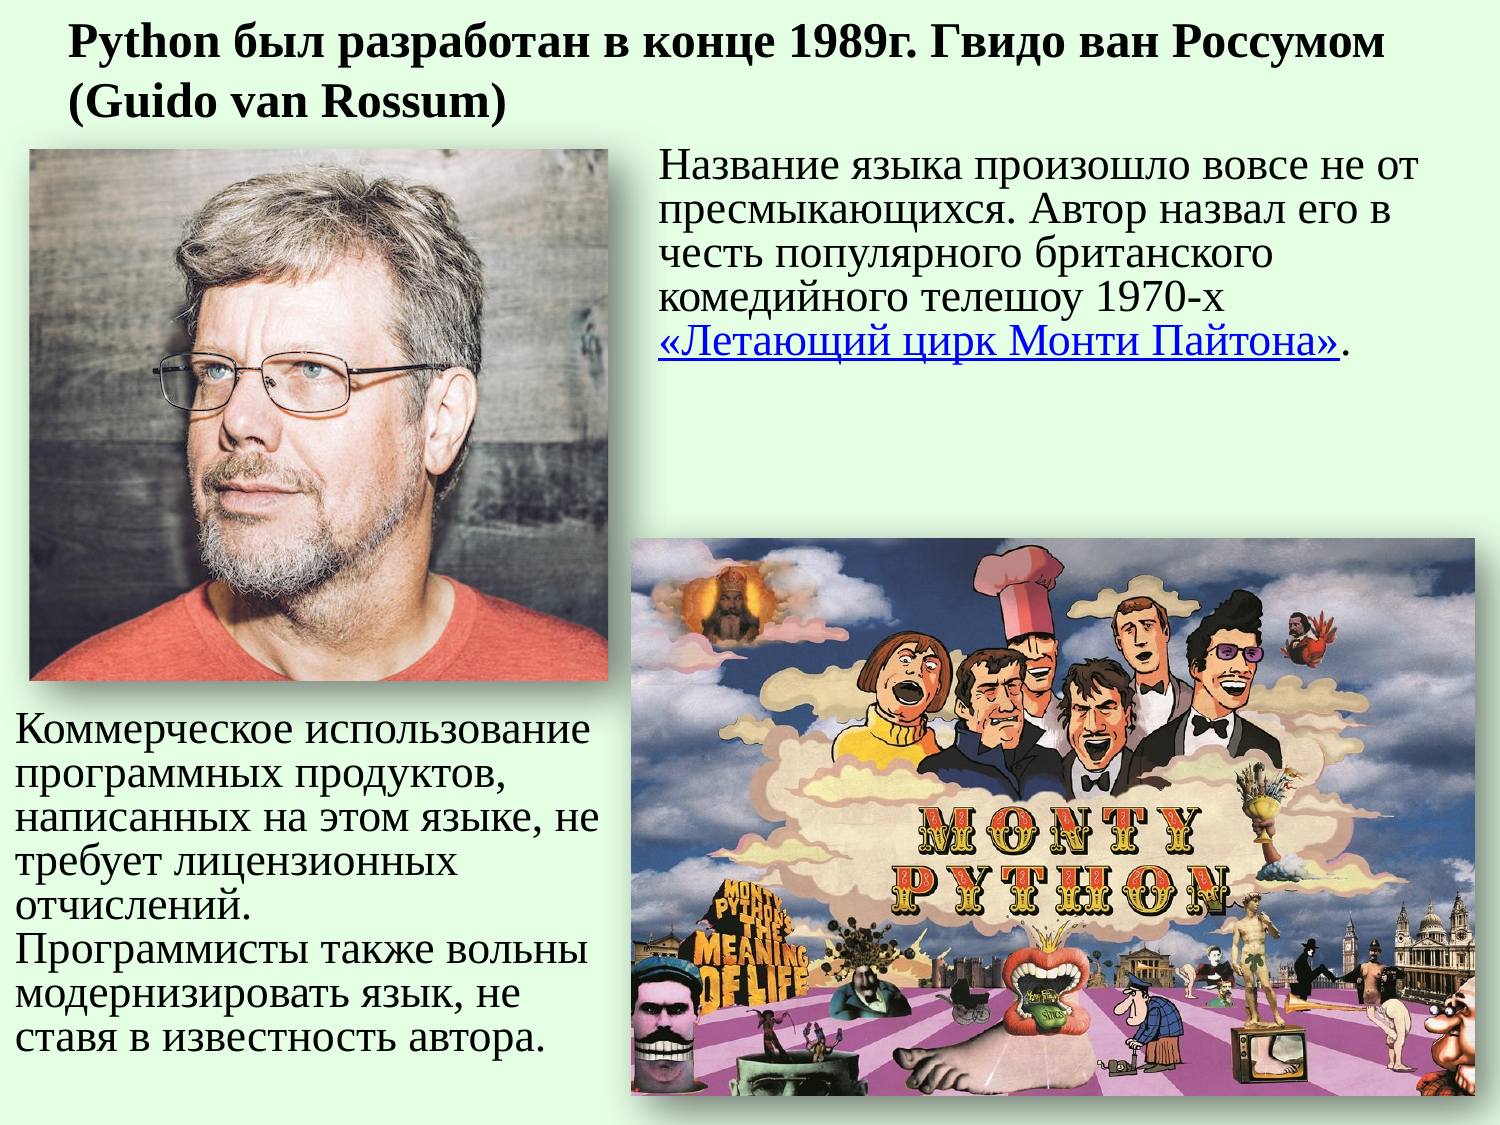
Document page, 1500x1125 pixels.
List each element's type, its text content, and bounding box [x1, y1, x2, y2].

text_box Коммерческое использование программных продуктов, написанных на этом языке, не требует лицензионных отчислений. Программисты также вольны модернизировать язык, не ставя в известность автора. [0, 700, 620, 1068]
text_box Название языка произошло вовсе не от пресмыкающихся. Автор назвал его в честь популярного британского комедийного телешоу 1970-х «Летающий цирк Монти Пайтона». [643, 137, 1500, 372]
picture [29, 148, 609, 681]
text_box Python был разработан в конце 1989г. Гвидо ван Россумом (Guido van Rossum) [53, 0, 1459, 135]
picture [631, 538, 1475, 1096]
